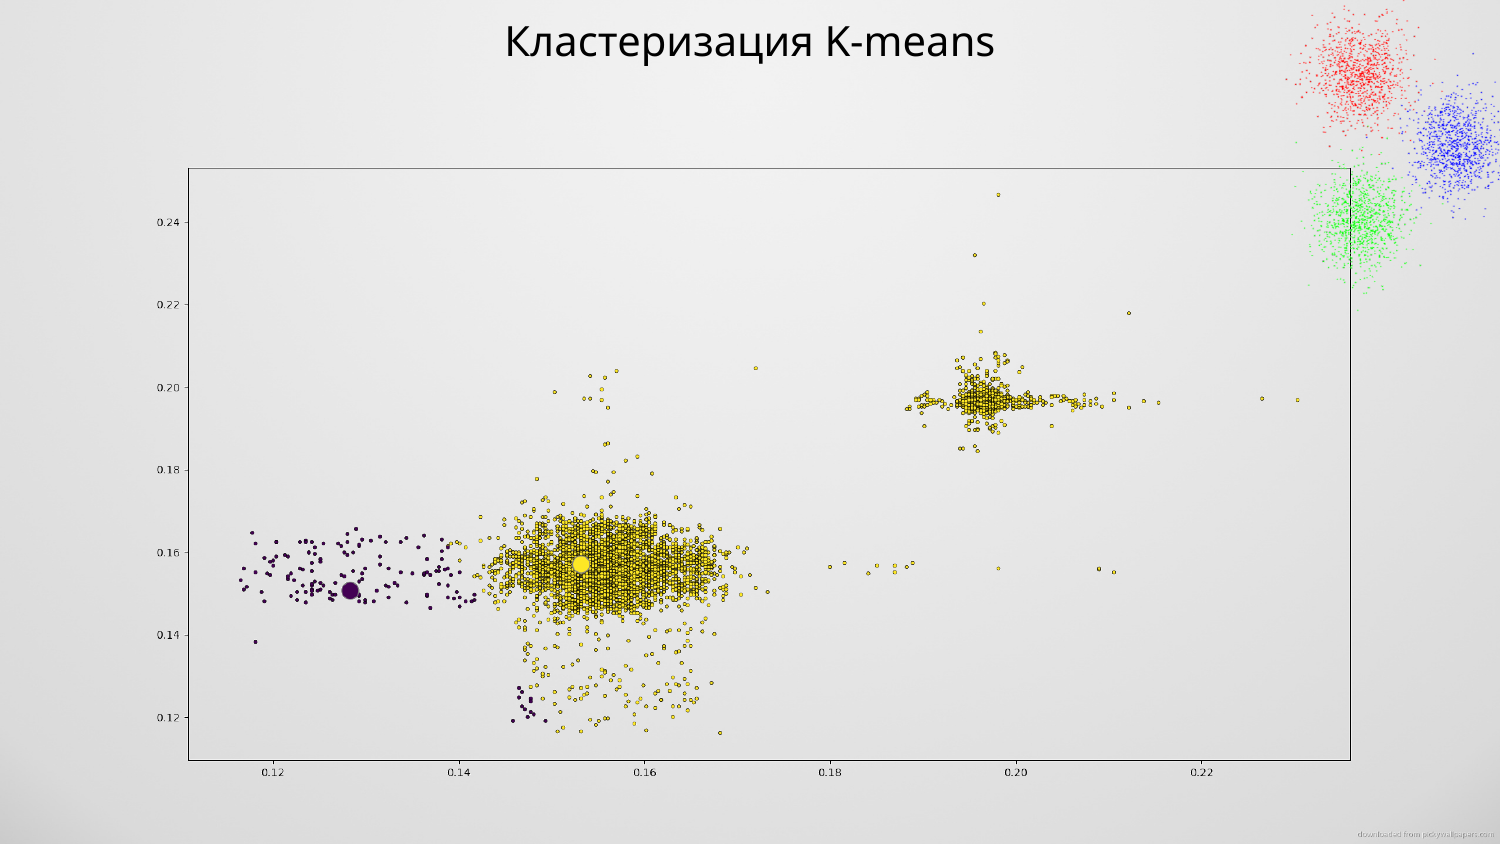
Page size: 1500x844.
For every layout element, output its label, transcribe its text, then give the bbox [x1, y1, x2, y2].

text_box Кластеризация K-means [0, 0, 1205, 74]
picture [0, 0, 1500, 844]
